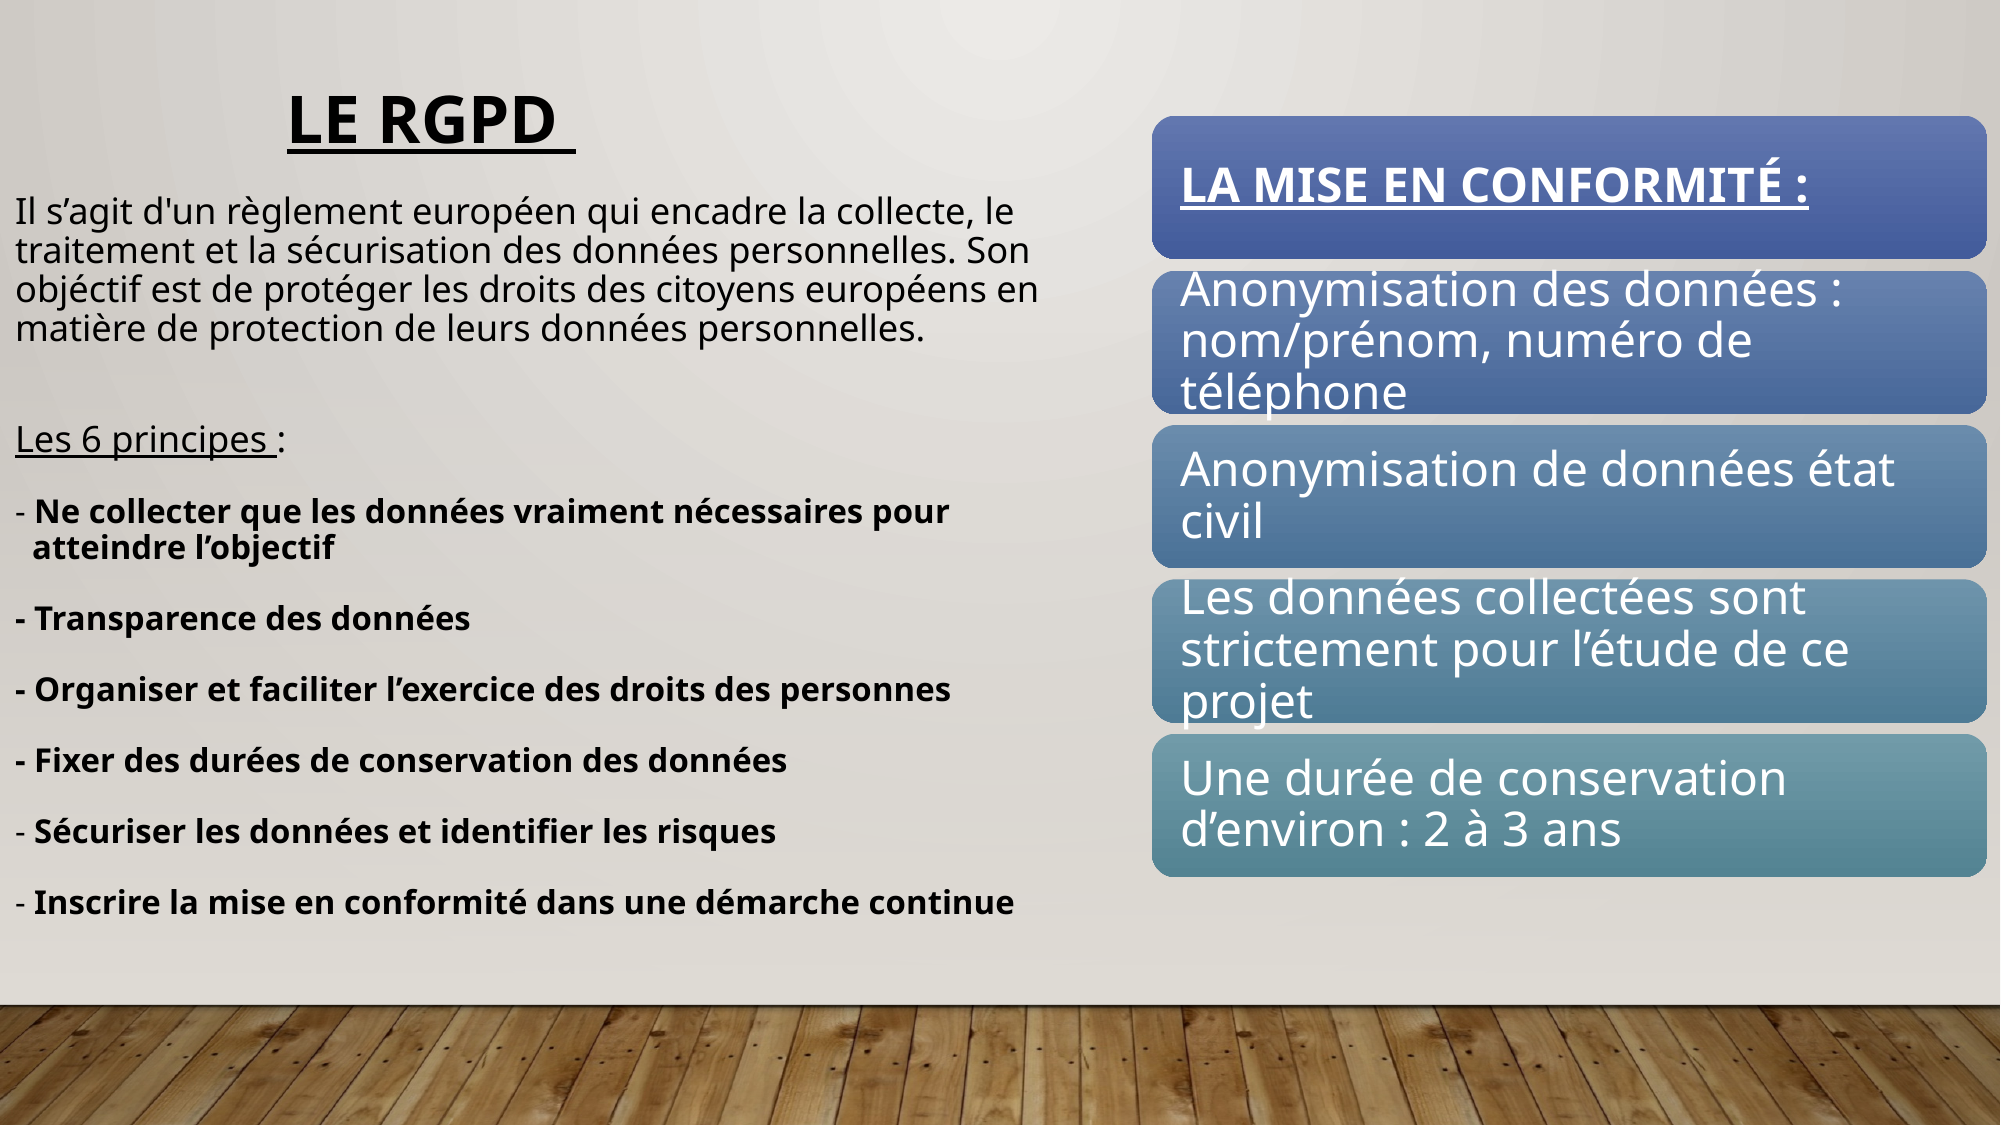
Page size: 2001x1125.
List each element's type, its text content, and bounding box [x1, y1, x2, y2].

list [1151, 109, 1988, 884]
picture [0, 1006, 2000, 1125]
text_box [1140, 330, 2000, 1004]
text_box [0, 0, 2000, 330]
title LE RGPD Il s’agit d'un règlement européen qui encadre la collecte, le traitement et la sécurisation des données personnelles. Son objéctif est de protéger les droits des citoyens européens en matière de protection de leurs données personnelles. Les 6 principes : - Ne collecter que les données vraiment nécessaires pour atteindre l’objectif - Transparence des données - Organiser et faciliter l’exercice des droits des personnes - Fixer des durées de conservation des données - Sécuriser les données et identifier les risques - Inscrire la mise en conformité dans une démarche continue [0, 79, 1140, 1004]
